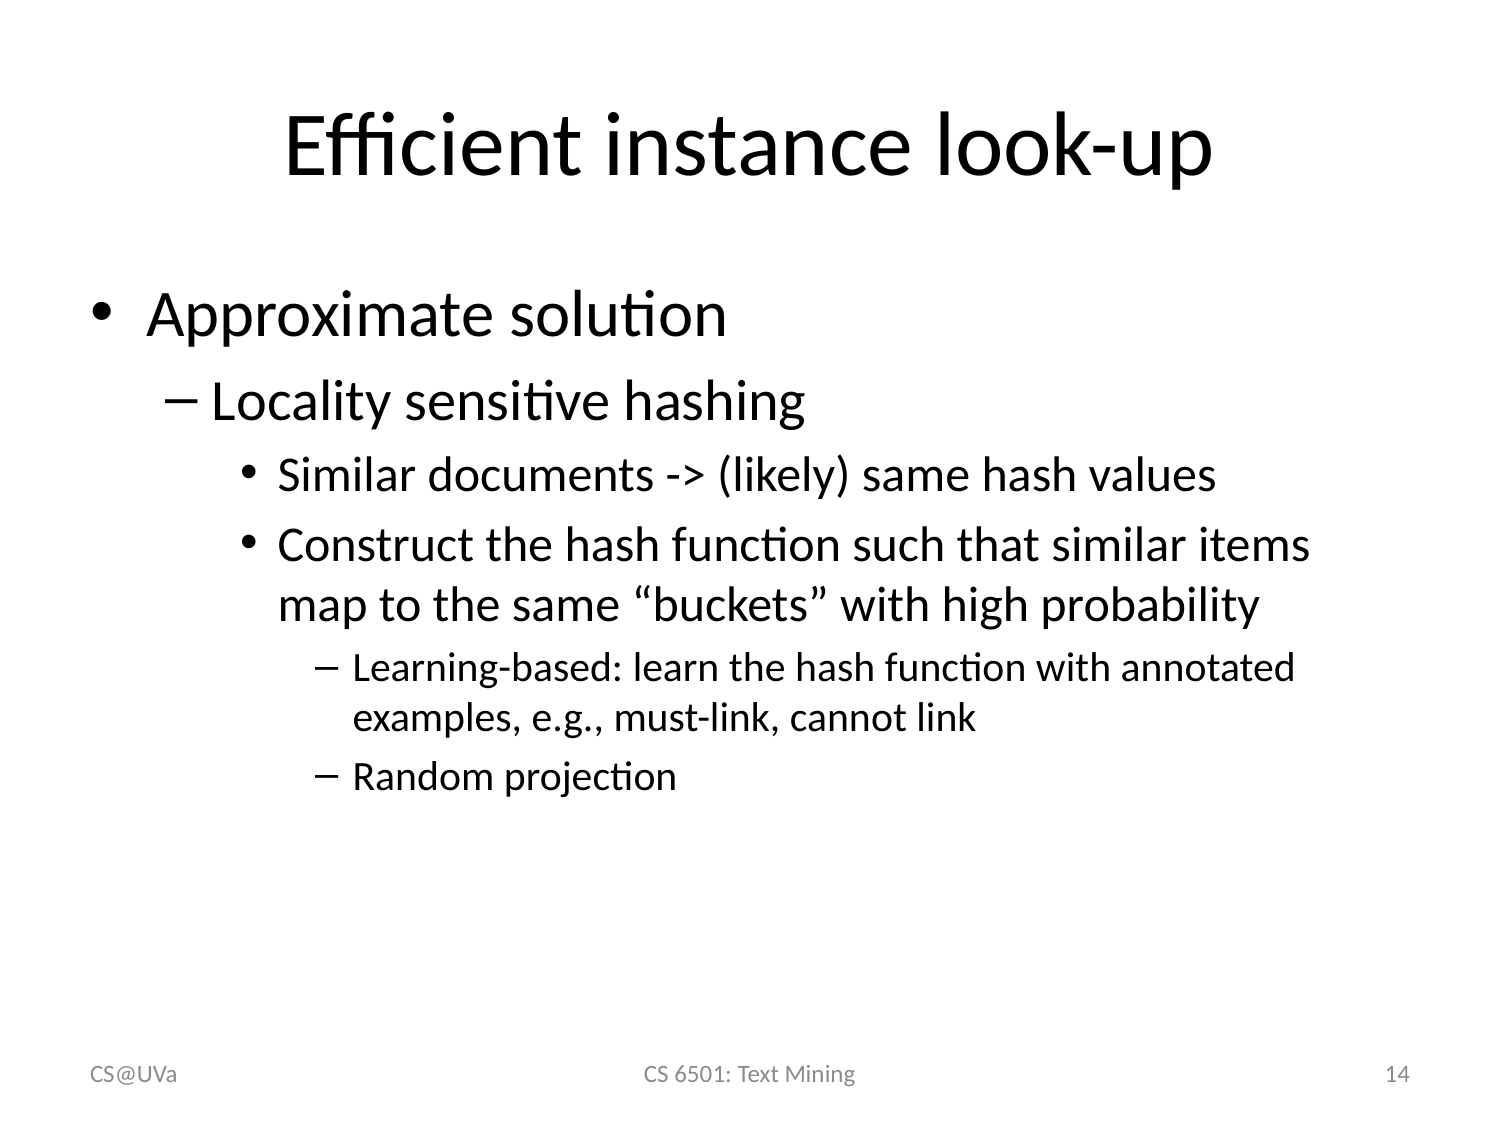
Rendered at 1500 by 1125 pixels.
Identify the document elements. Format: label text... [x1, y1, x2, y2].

slide_number 14 [1074, 1042, 1425, 1103]
title Efficient instance look-up [75, 45, 1425, 233]
slide_number CS@UVa [75, 1042, 425, 1103]
list Approximate solution Locality sensitive hashing Similar documents -> (likely) same hash values Construct the hash function such that similar items map to the same “buckets” with high probability Learning-based: learn the hash function with annotated examples, e.g., must-link, cannot link Random projection [75, 262, 1425, 1005]
footer CS 6501: Text Mining [512, 1042, 988, 1103]
